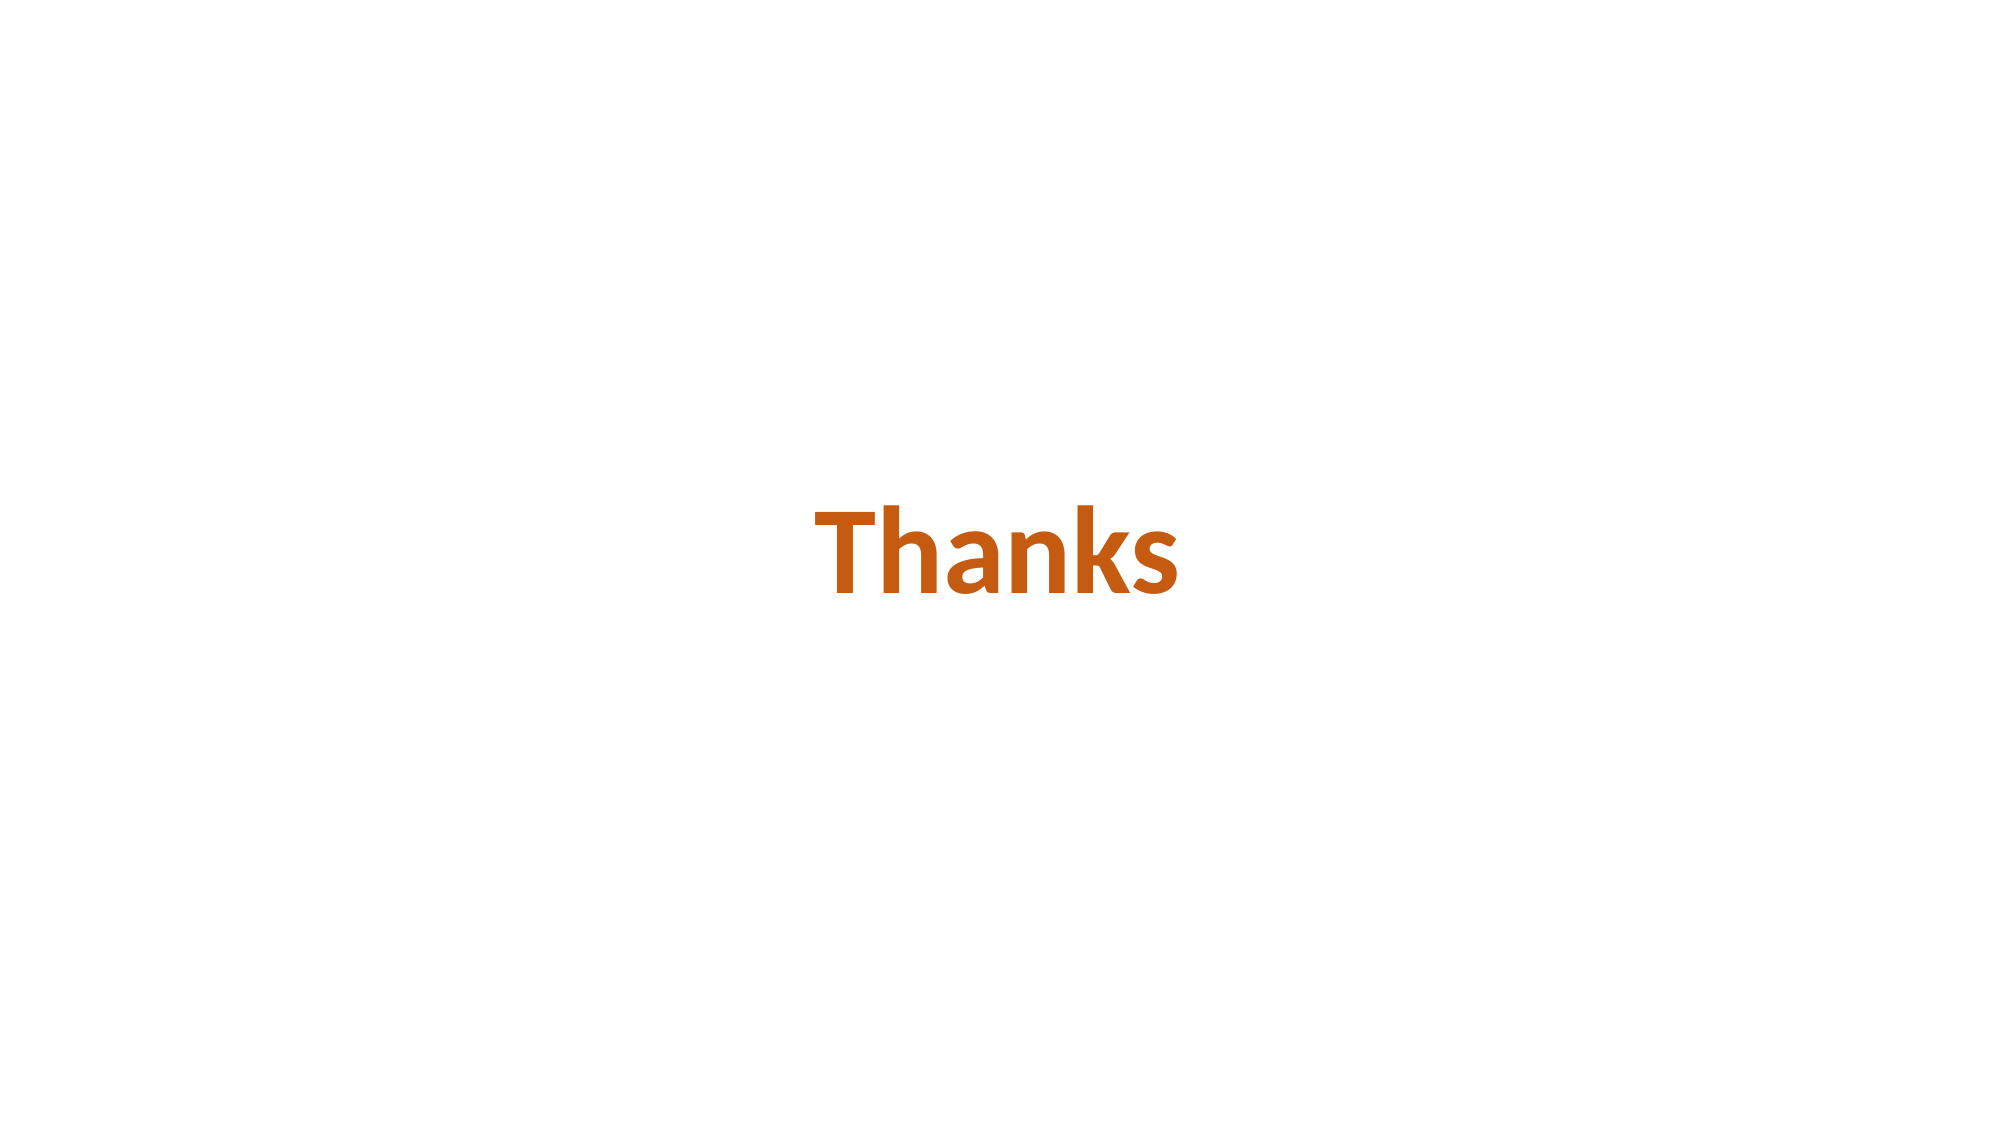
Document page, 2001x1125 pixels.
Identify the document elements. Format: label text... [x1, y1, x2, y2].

text_box Thanks [799, 460, 2000, 676]
